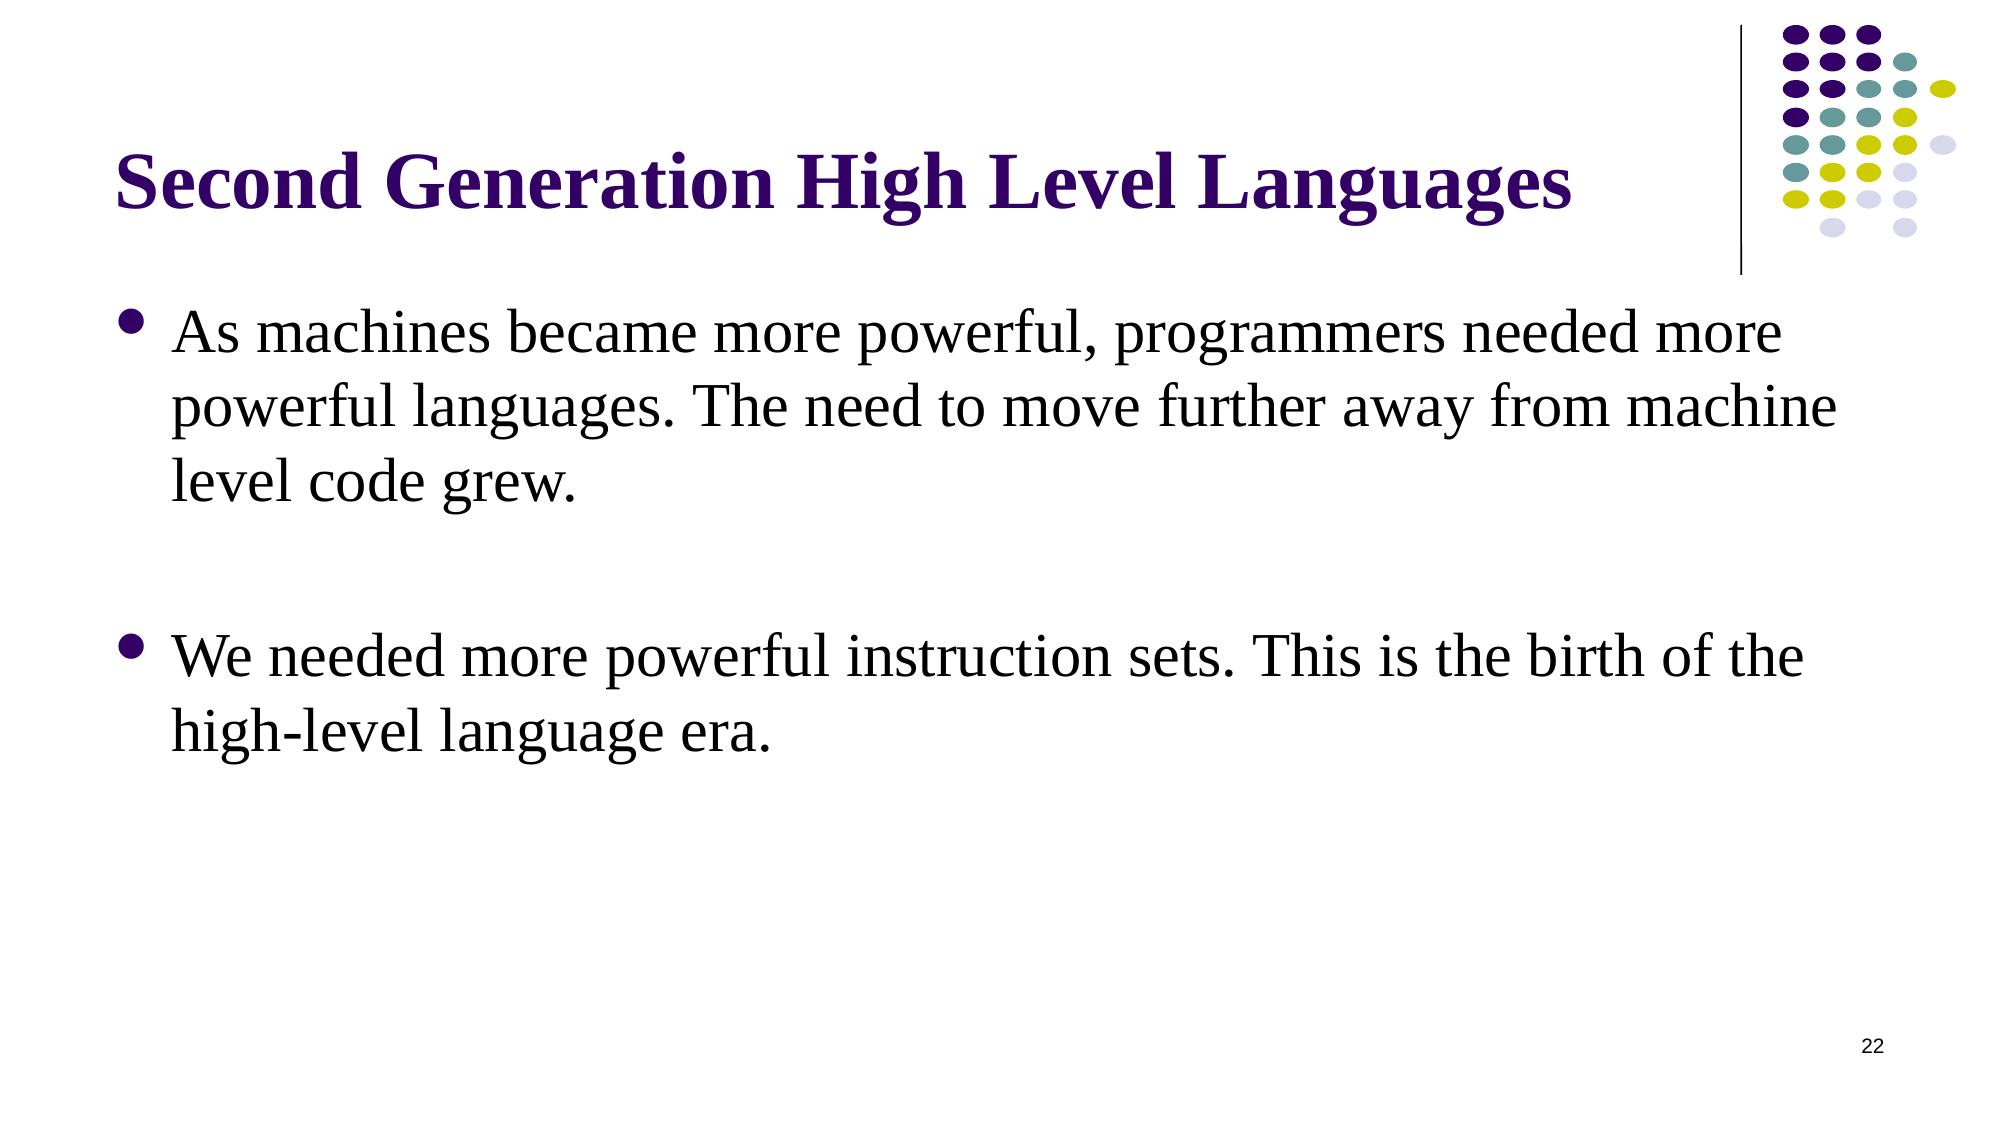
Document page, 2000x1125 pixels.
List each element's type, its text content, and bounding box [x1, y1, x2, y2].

title Second Generation High Level Languages [99, 19, 1750, 233]
slide_number 22 [1432, 1024, 1900, 1101]
list As machines became more powerful, programmers needed more powerful languages. The need to move further away from machine level code grew. We needed more powerful instruction sets. This is the birth of the high-level language era. [99, 281, 1900, 1006]
